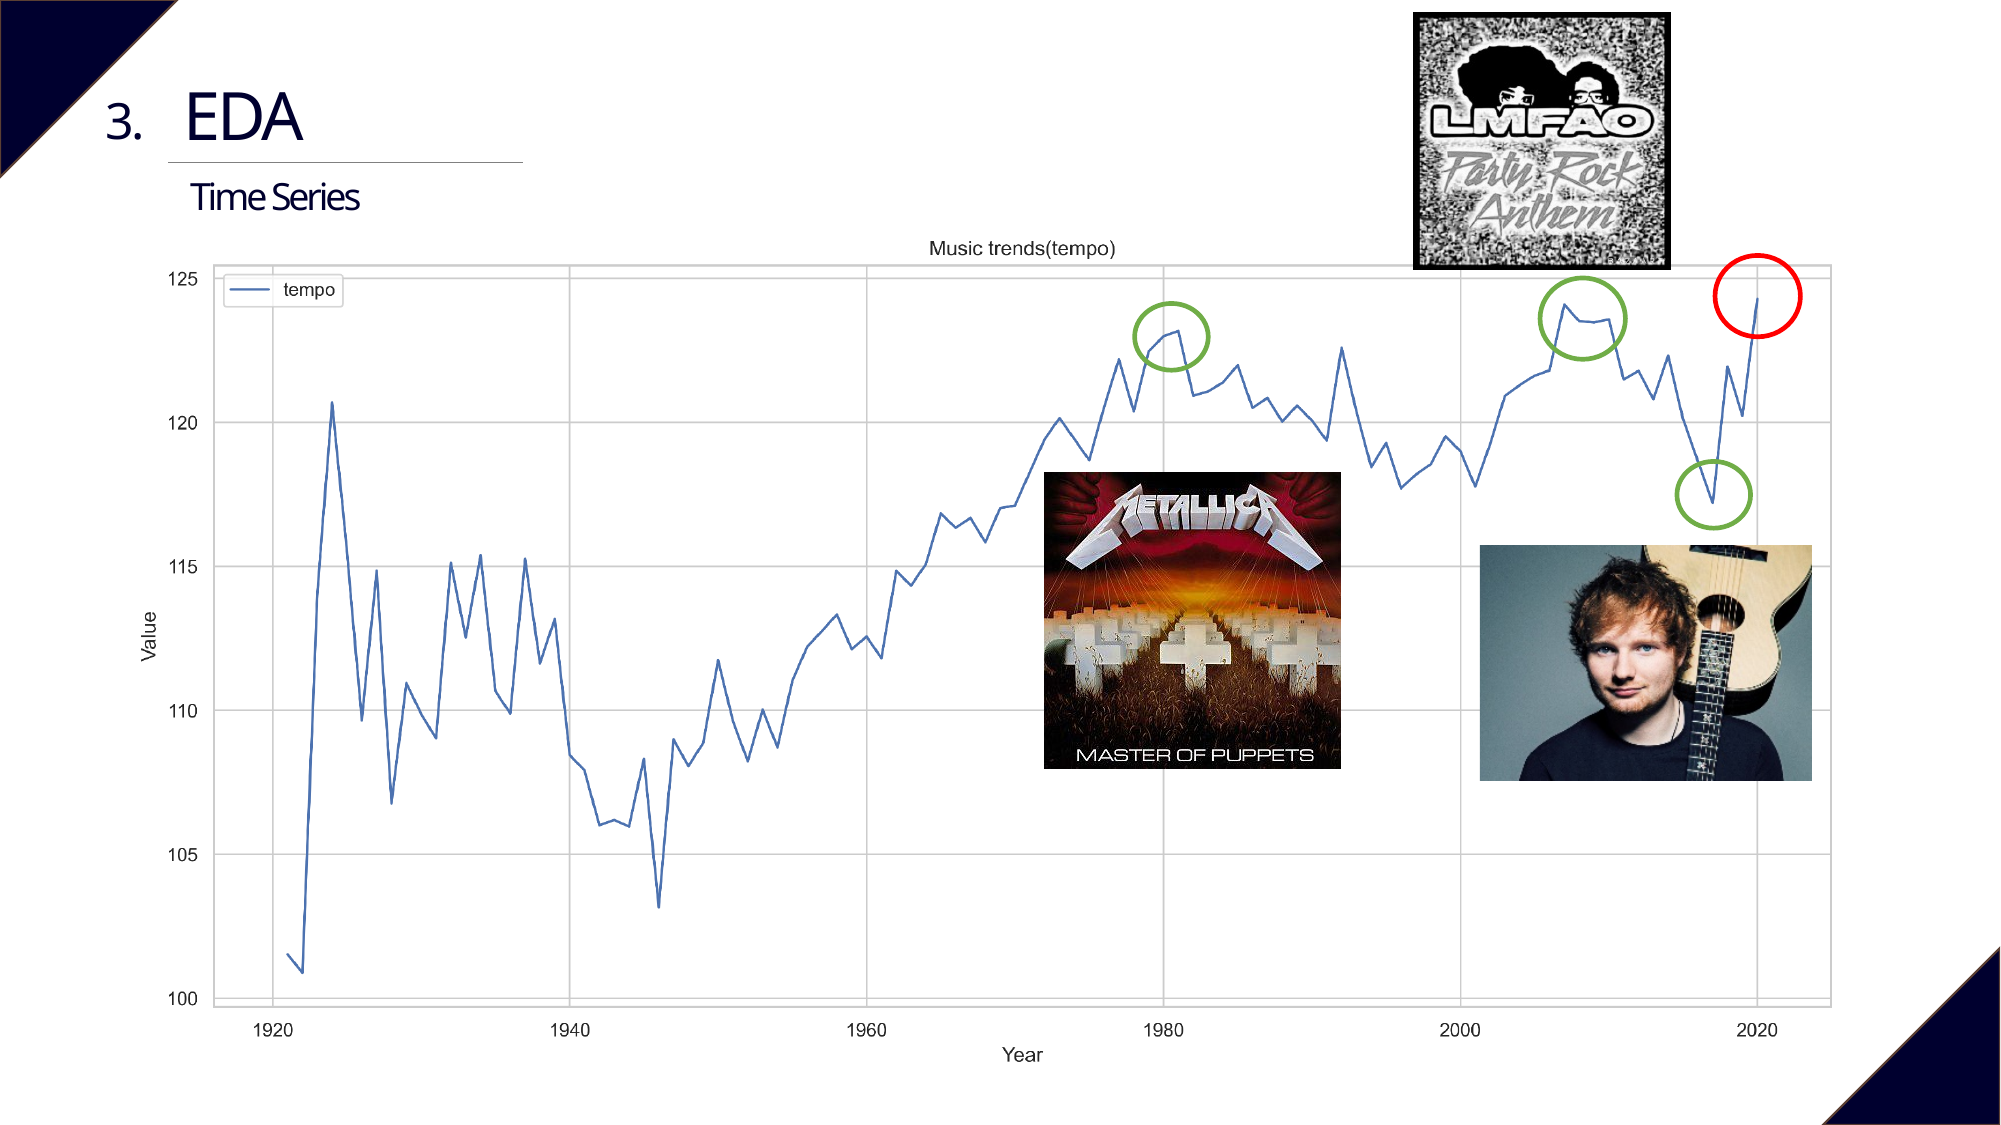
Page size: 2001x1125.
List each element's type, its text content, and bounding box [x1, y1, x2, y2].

text_box EDA [168, 66, 640, 161]
text_box Time Series [175, 165, 640, 225]
text_box 3. [90, 81, 160, 157]
picture [134, 12, 1840, 1072]
